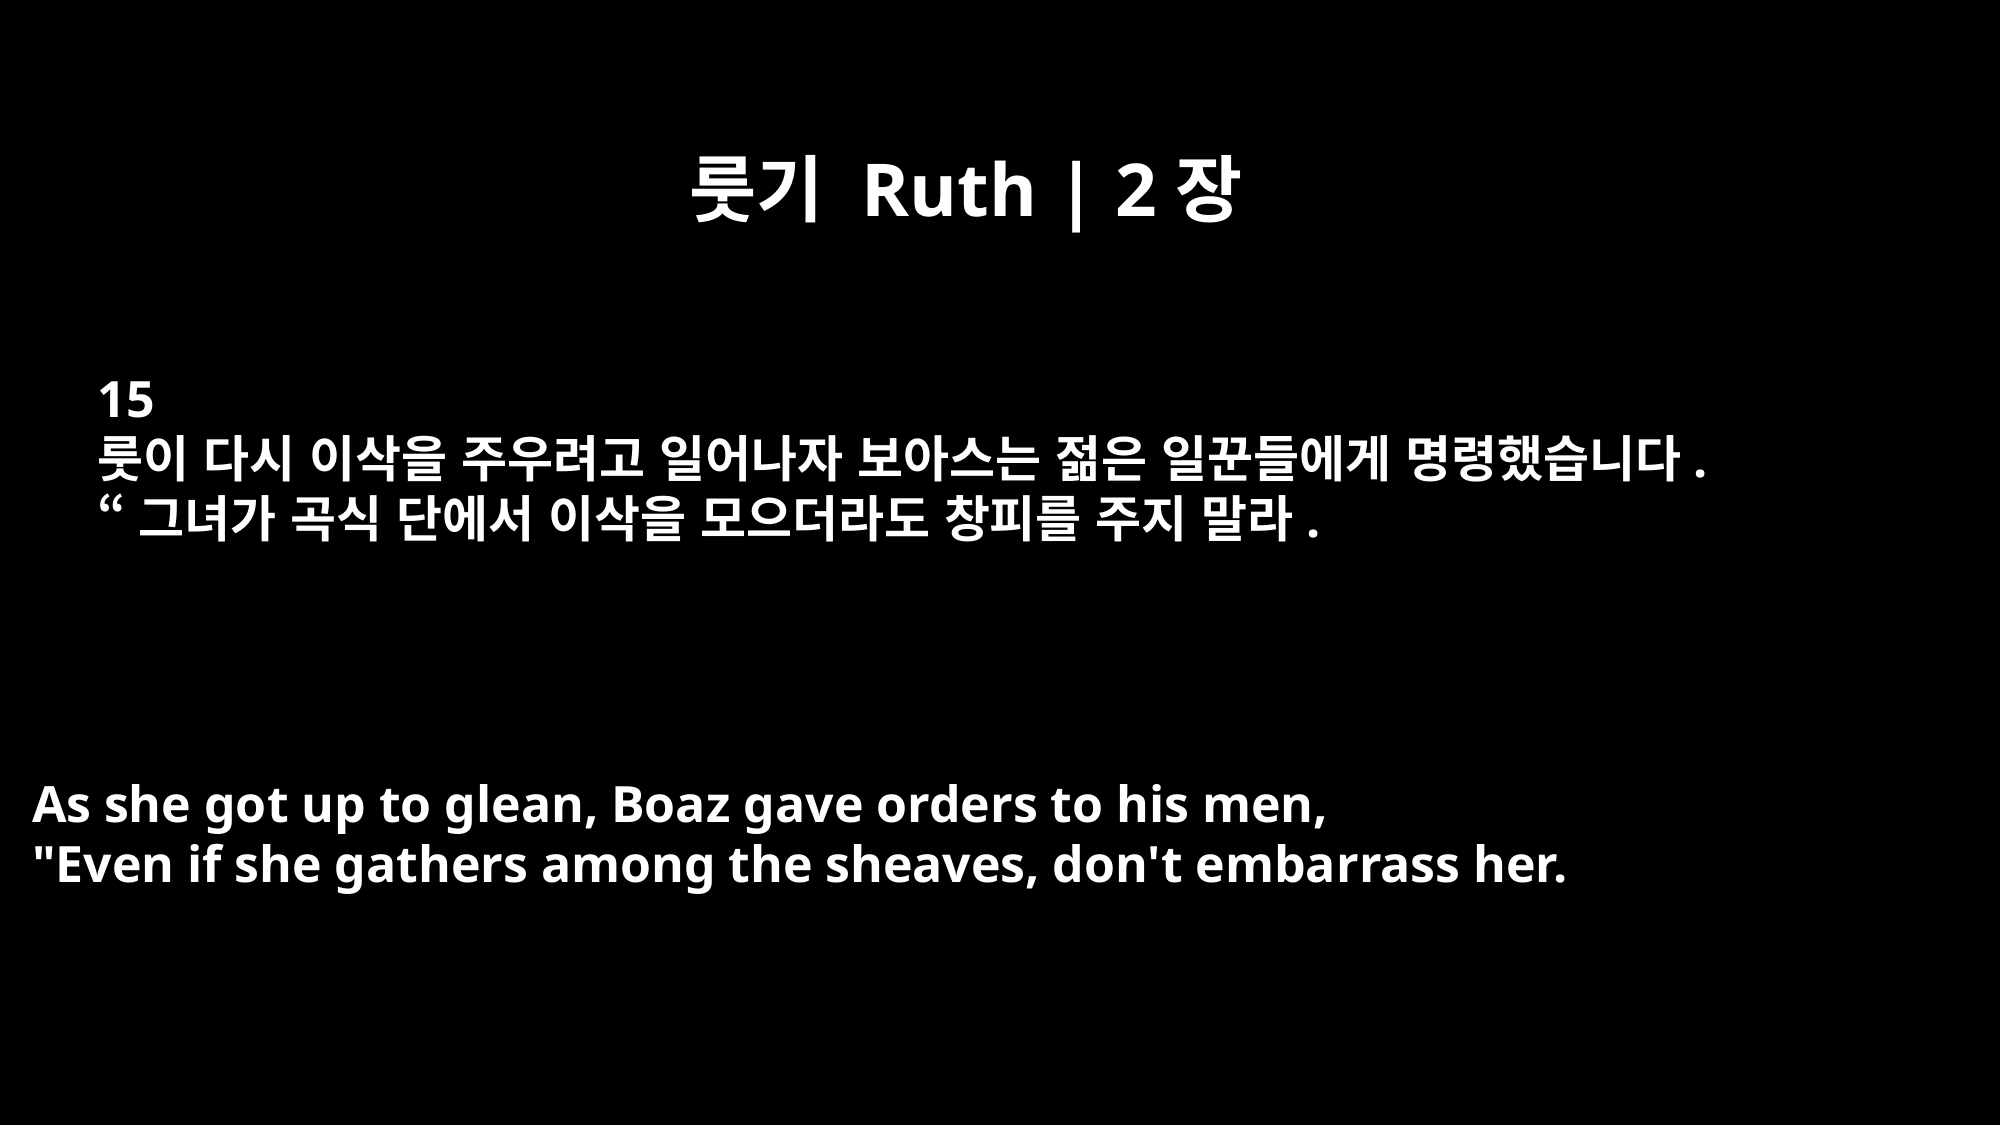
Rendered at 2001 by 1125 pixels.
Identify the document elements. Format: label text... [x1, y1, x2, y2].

text_box 15 룻이 다시 이삭을 주우려고 일어나자 보아스는 젊은 일꾼들에게 명령했습니다. “그녀가 곡식 단에서 이삭을 모으더라도 창피를 주지 말라. [82, 359, 1723, 555]
text_box 룻기 Ruth | 2장 [674, 136, 1258, 239]
text_box As she got up to glean, Boaz gave orders to his men, "Even if she gathers among the sheaves, don't embarrass her. [17, 764, 1584, 900]
